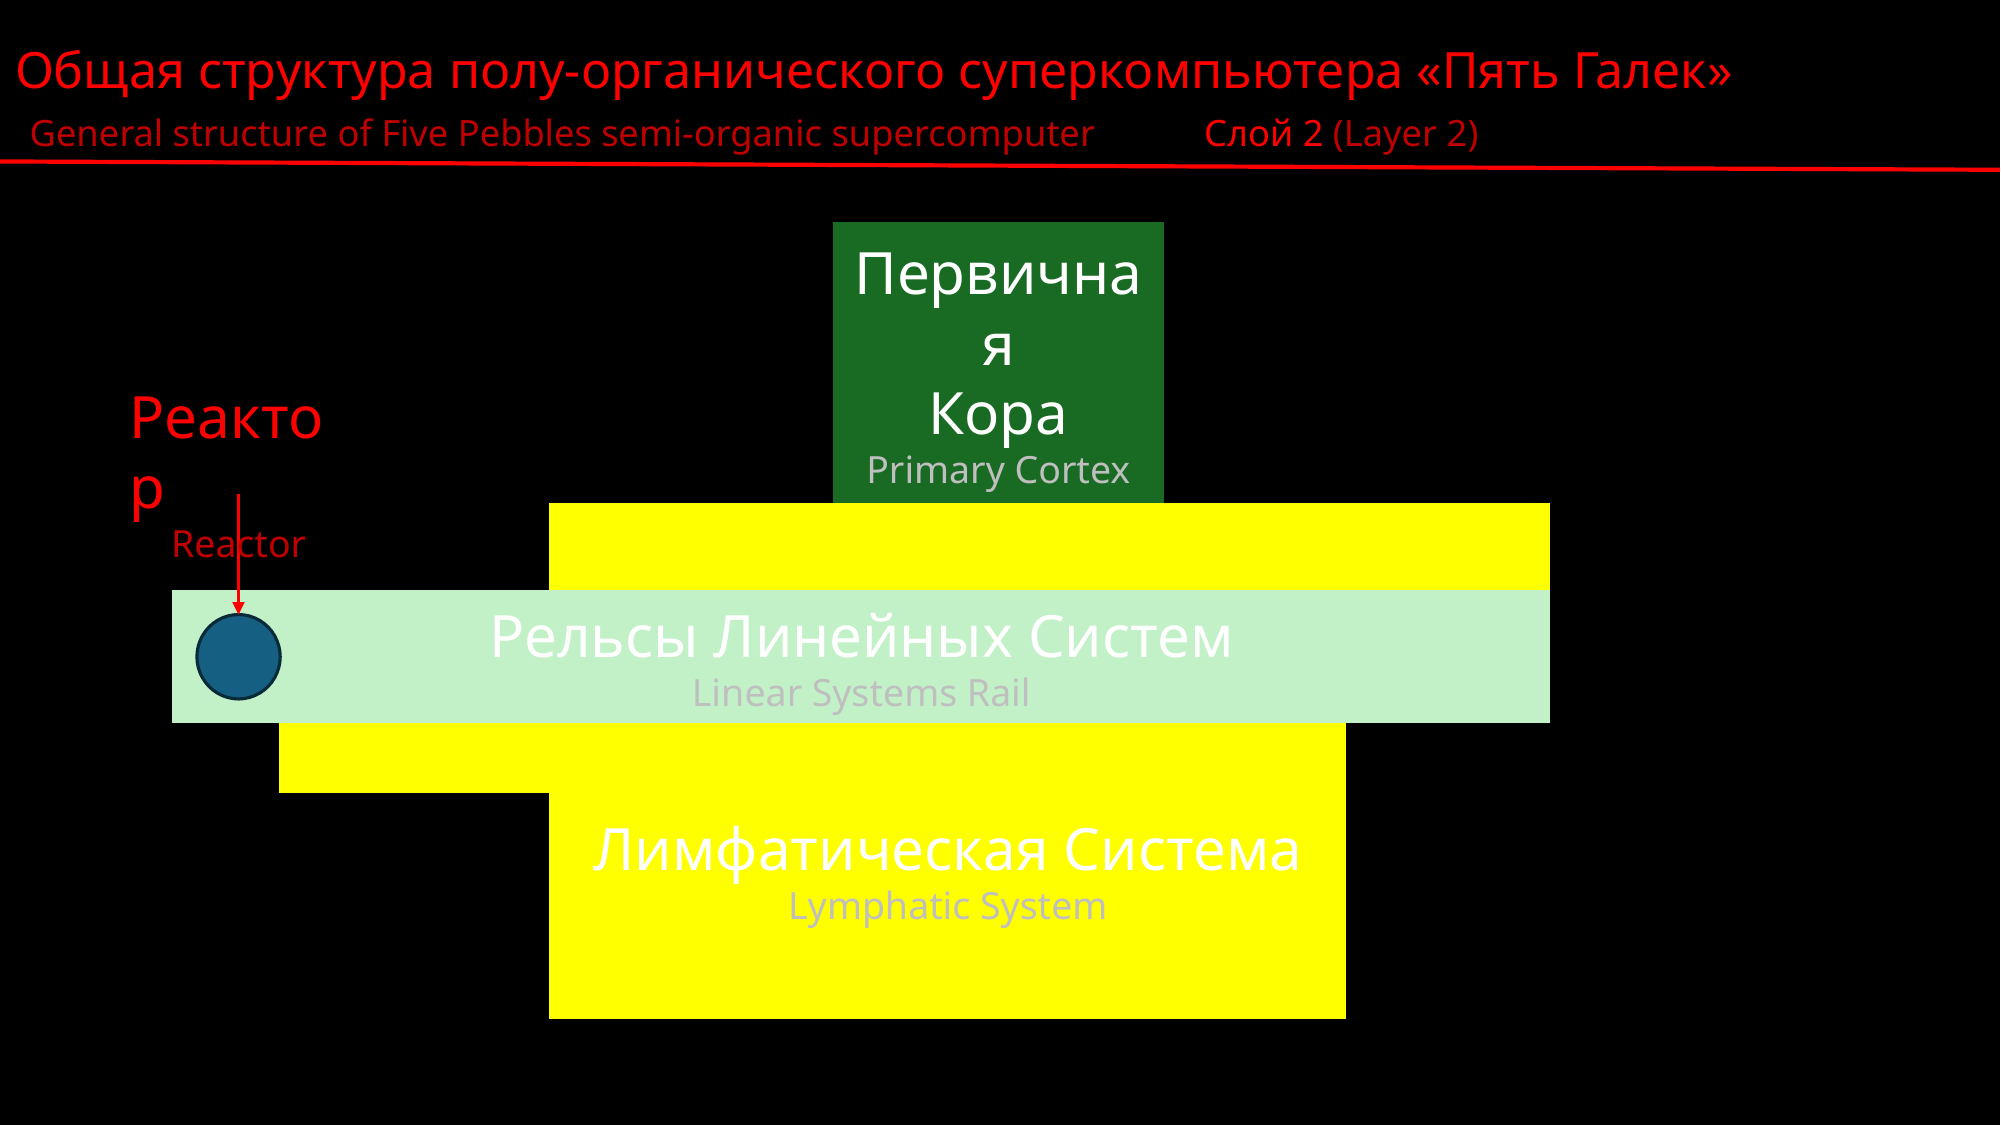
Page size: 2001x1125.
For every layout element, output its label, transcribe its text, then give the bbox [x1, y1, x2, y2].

title Общая структура полу-органического суперкомпьютера «Пять Галек» [0, 11, 2000, 108]
text_box Лимфатическая Система Lymphatic System [549, 723, 1346, 1019]
text_box Первичная Кора Primary Cortex [833, 222, 1164, 503]
text_box [195, 613, 282, 701]
subtitle General structure of Five Pebbles semi-organic supercomputer Слой 2 (Layer 2) [14, 107, 2000, 160]
text_box [279, 723, 549, 793]
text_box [0, 160, 2000, 171]
text_box Рельсы Линейных Систем Linear Systems Rail [172, 590, 1550, 723]
text_box [549, 503, 1550, 590]
text_box Реактор Reactor [114, 372, 363, 573]
